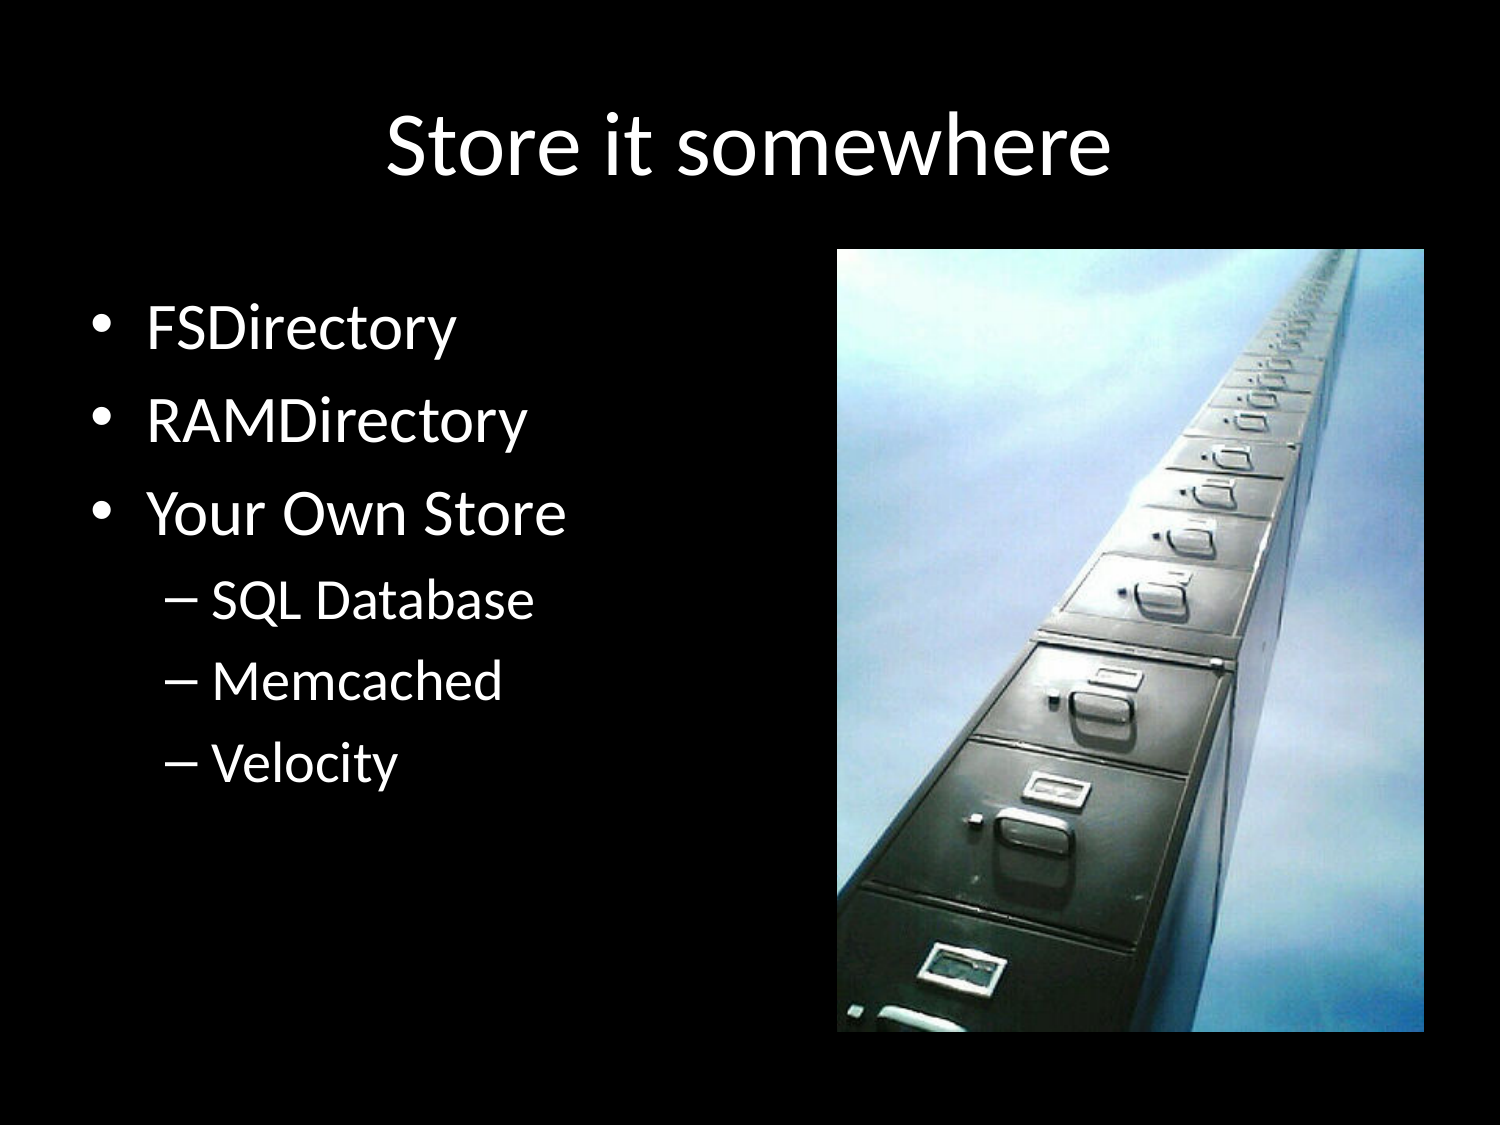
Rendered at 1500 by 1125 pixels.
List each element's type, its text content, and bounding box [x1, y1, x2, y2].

picture [837, 249, 1424, 1032]
title Store it somewhere [75, 45, 1425, 233]
list FSDirectory RAMDirectory Your Own Store SQL Database Memcached Velocity [75, 275, 750, 1018]
